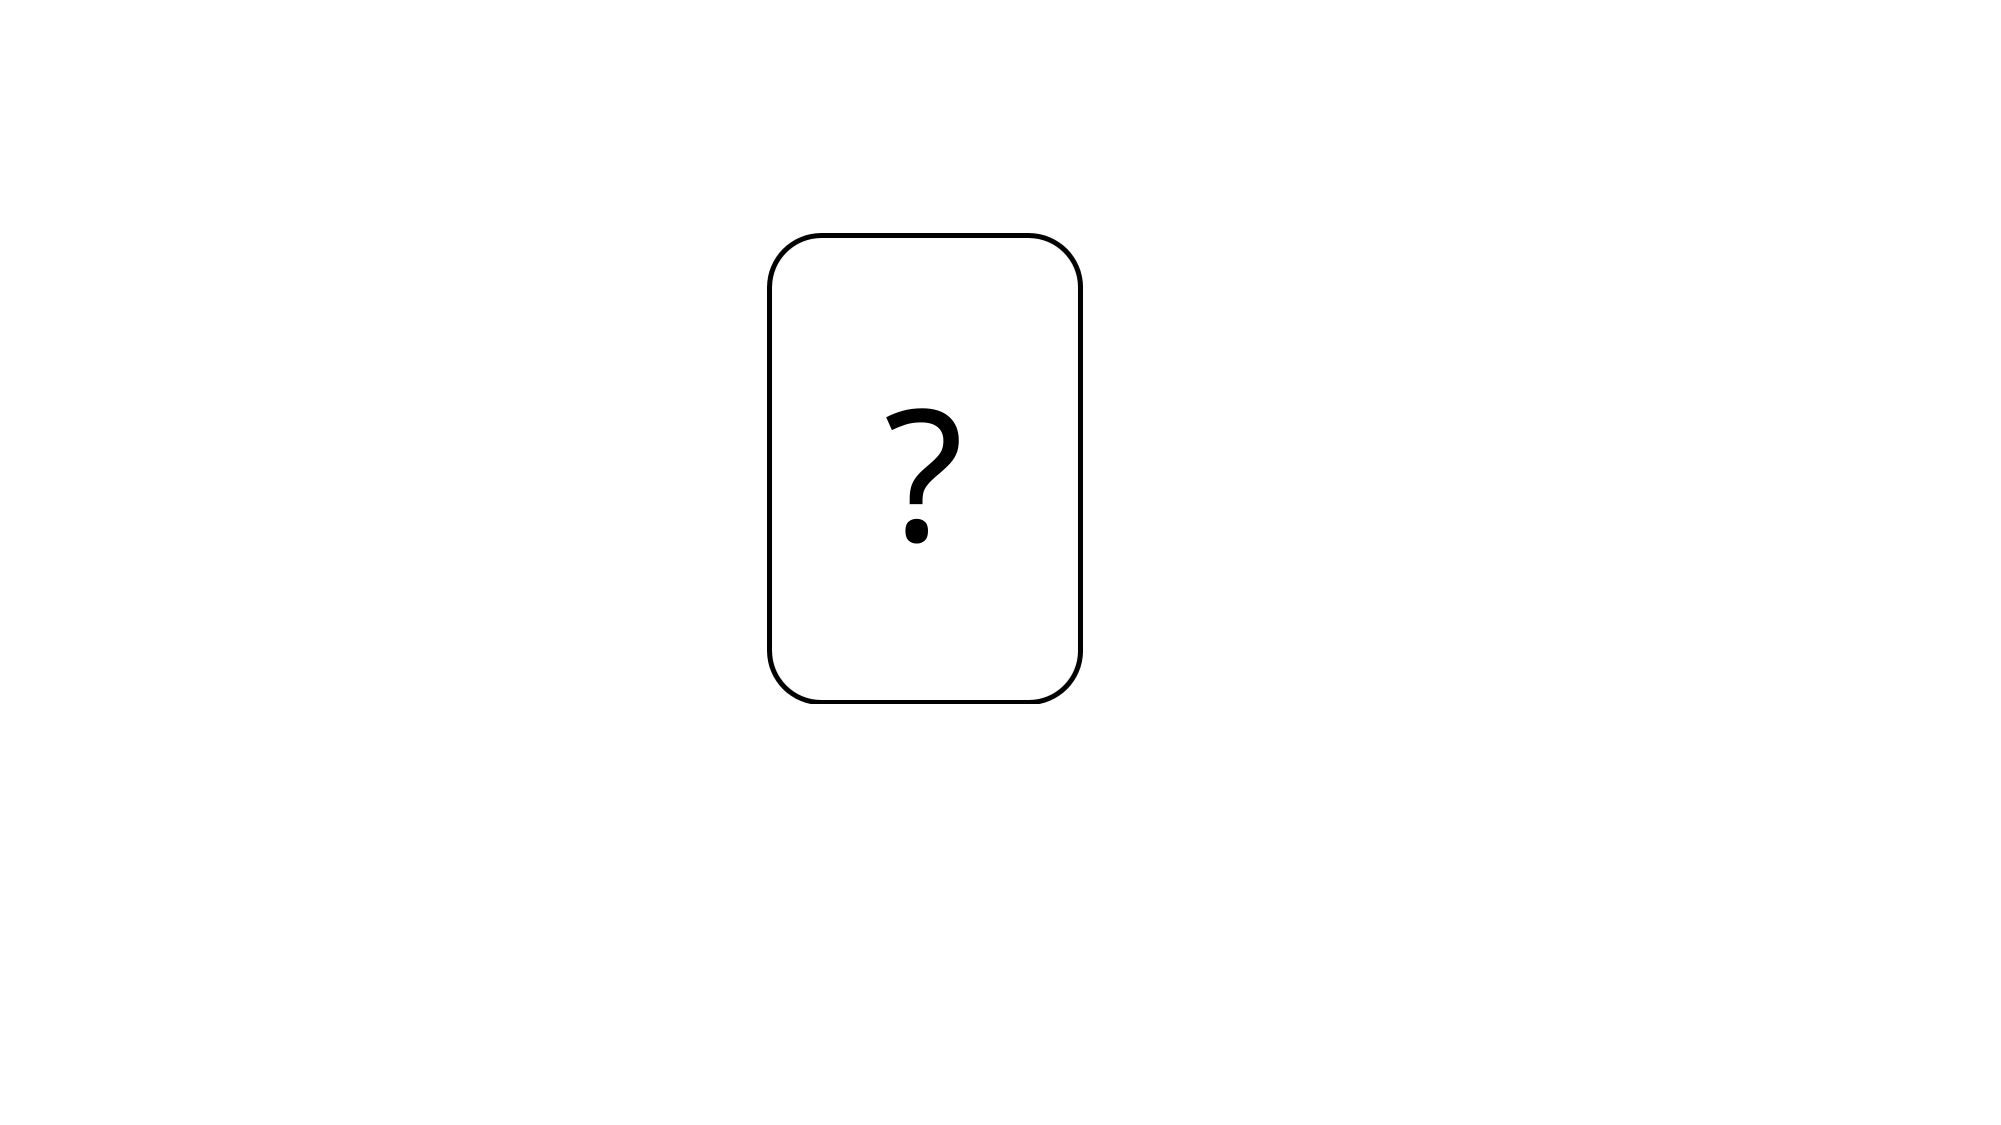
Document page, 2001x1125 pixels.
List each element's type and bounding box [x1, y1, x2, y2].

picture [767, 233, 1083, 704]
